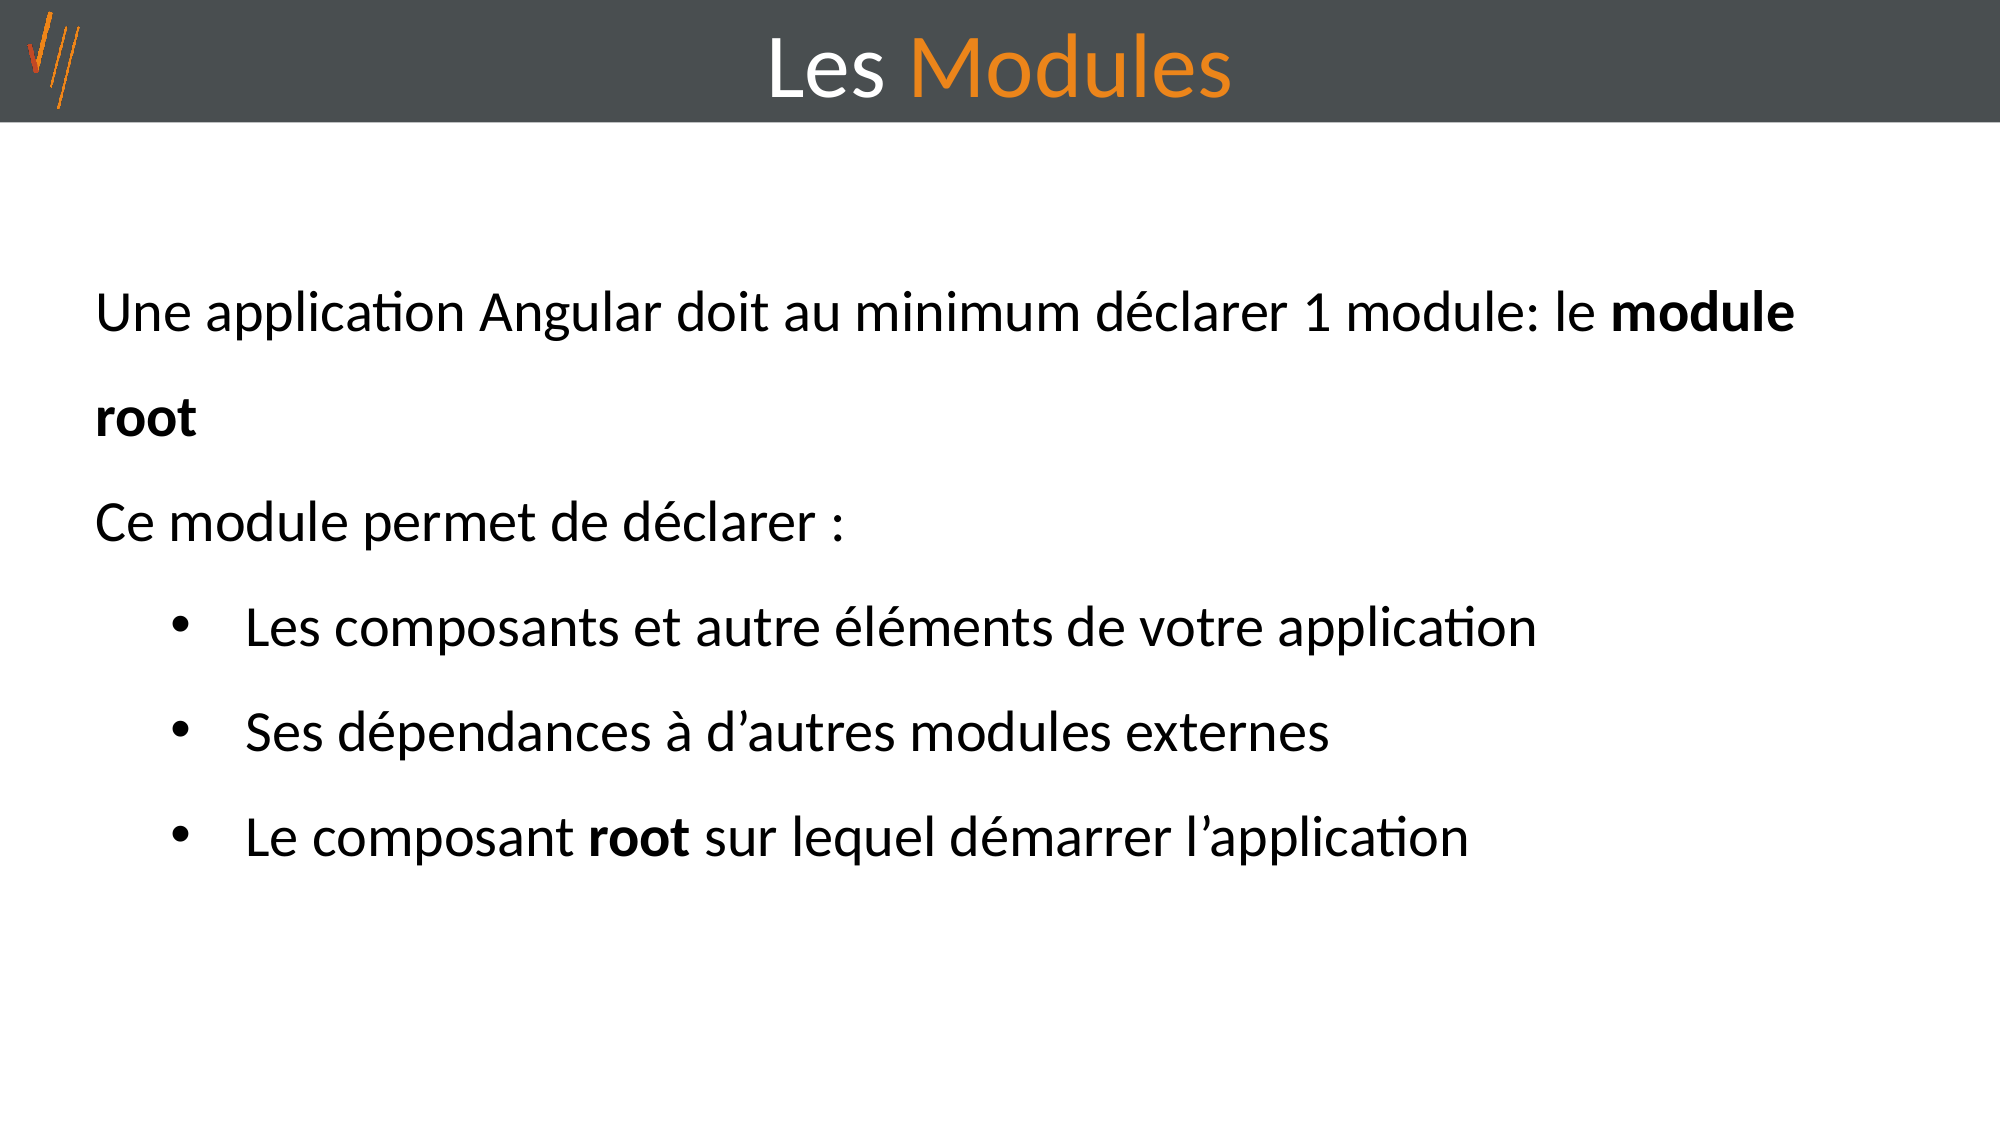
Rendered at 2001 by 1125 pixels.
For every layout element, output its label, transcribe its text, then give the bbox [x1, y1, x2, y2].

picture [0, 6, 109, 116]
text_box Une application Angular doit au minimum déclarer 1 module: le module root Ce module permet de déclarer : Les composants et autre éléments de votre application Ses dépendances à d’autres modules externes Le composant root sur lequel démarrer l’application [80, 230, 1920, 876]
text_box Les Modules [0, 0, 2000, 123]
